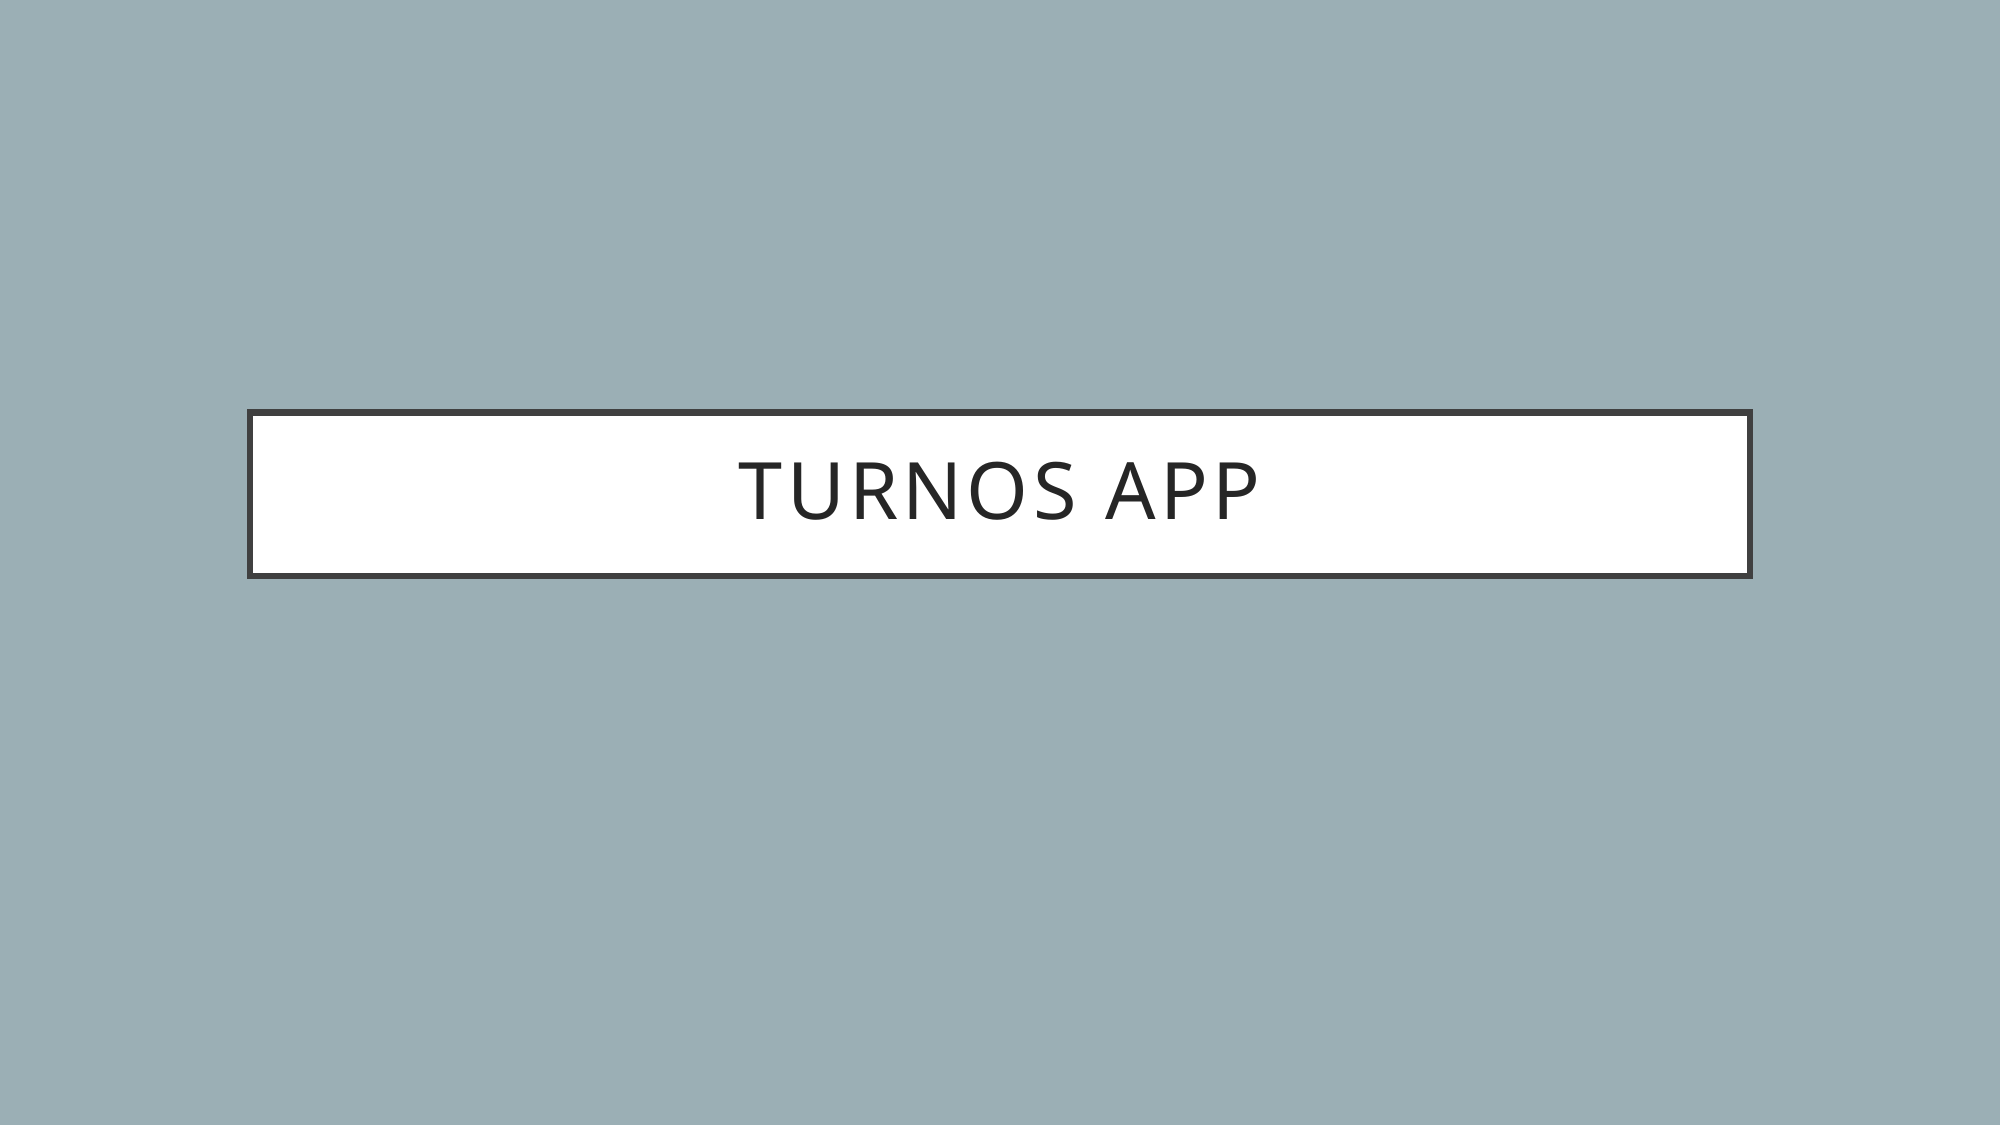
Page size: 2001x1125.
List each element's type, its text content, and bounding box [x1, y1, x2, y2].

title Turnos app [247, 409, 1753, 579]
